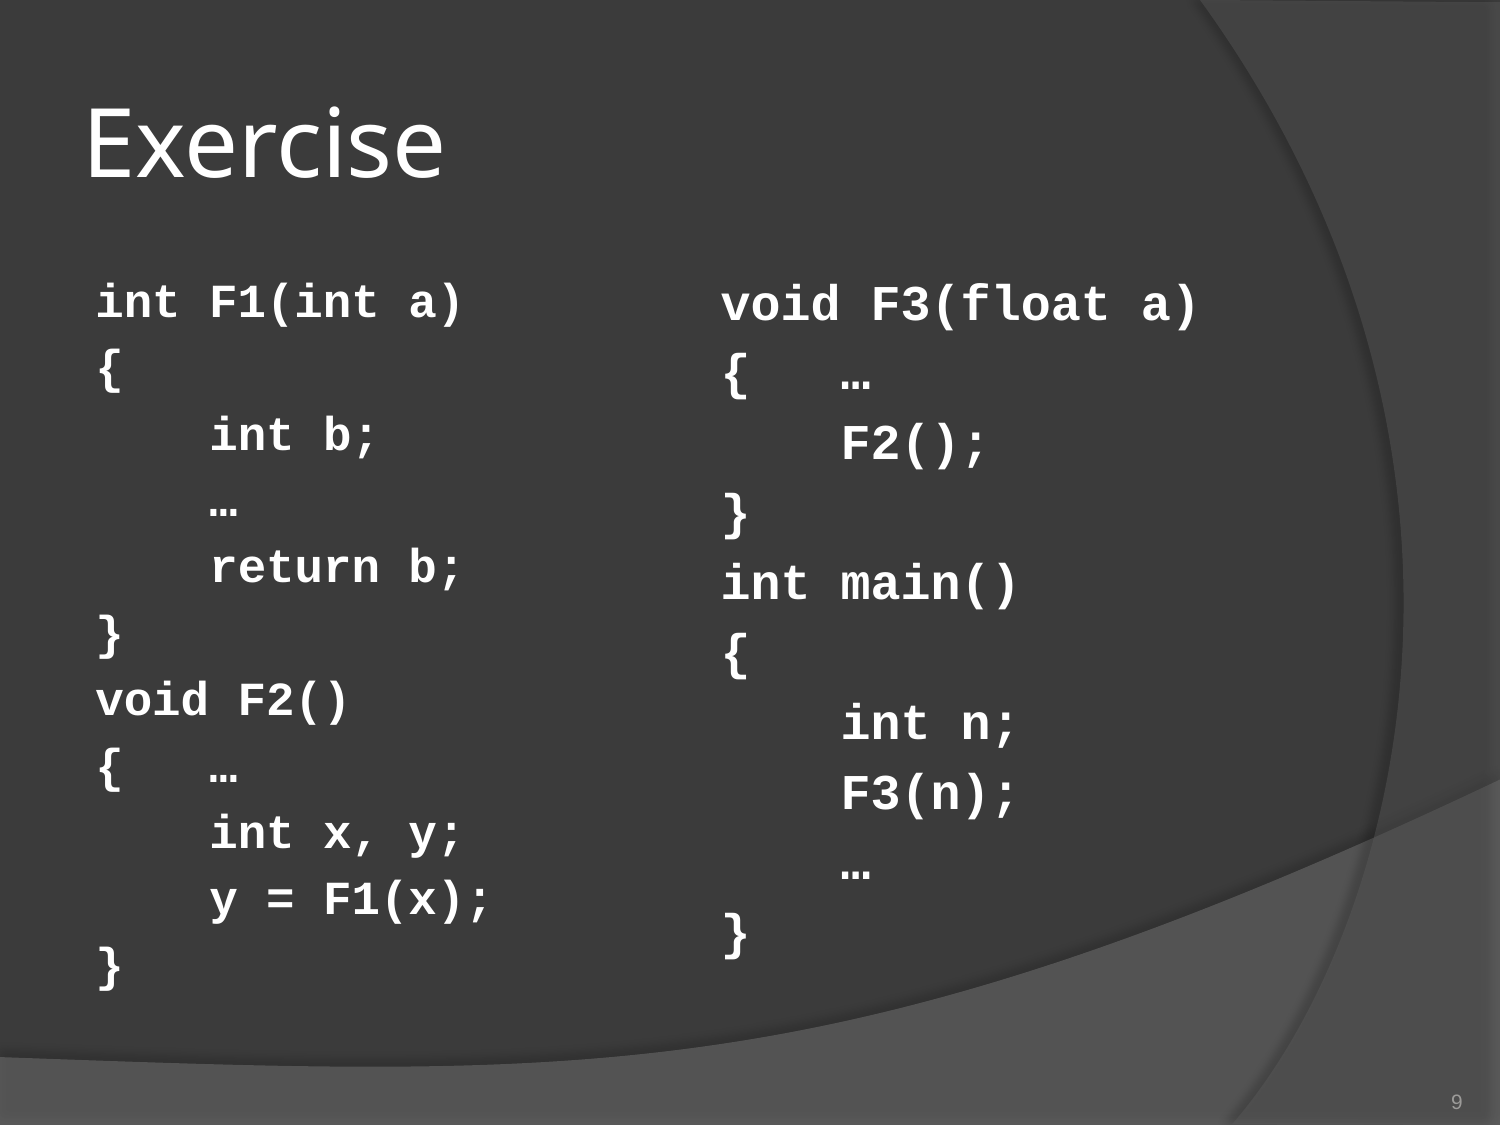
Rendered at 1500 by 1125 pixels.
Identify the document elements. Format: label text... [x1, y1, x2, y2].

slide_number 9 [1337, 1053, 1463, 1114]
list int F1(int a) { int b; … return b; } void F2() { … int x, y; y = F1(x); } [75, 262, 675, 1005]
title Exercise [75, 45, 1300, 233]
list void F3(float a) { … F2(); } int main() { int n; F3(n); … } [699, 262, 1300, 1005]
